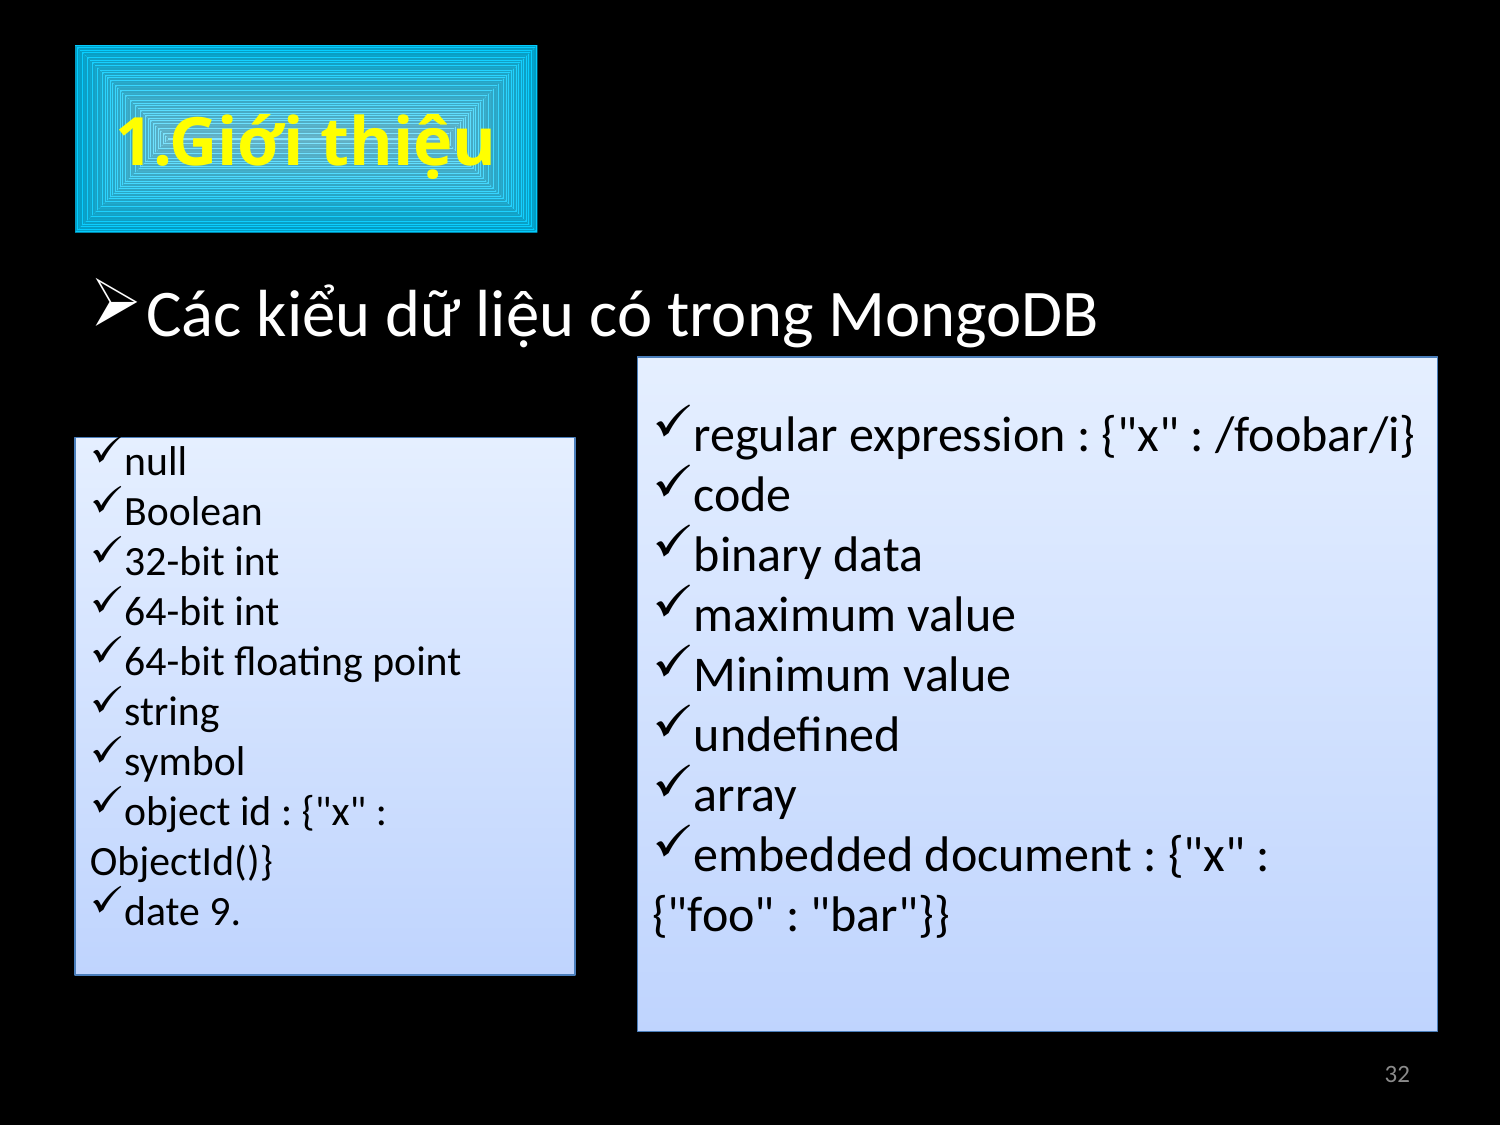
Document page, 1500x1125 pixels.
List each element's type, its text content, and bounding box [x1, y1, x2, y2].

text_box null Boolean 32-bit int 64-bit int 64-bit floating point string symbol object id : {"x" : ObjectId()} date 9. [74, 437, 576, 976]
text_box regular expression : {"x" : /foobar/i} code binary data maximum value Minimum value undefined array embedded document : {"x" : {"foo" : "bar"}} [637, 356, 1438, 1032]
title 1.Giới thiệu [75, 45, 538, 233]
slide_number 32 [1074, 1042, 1425, 1103]
list Các kiểu dữ liệu có trong MongoDB [75, 262, 1425, 1068]
